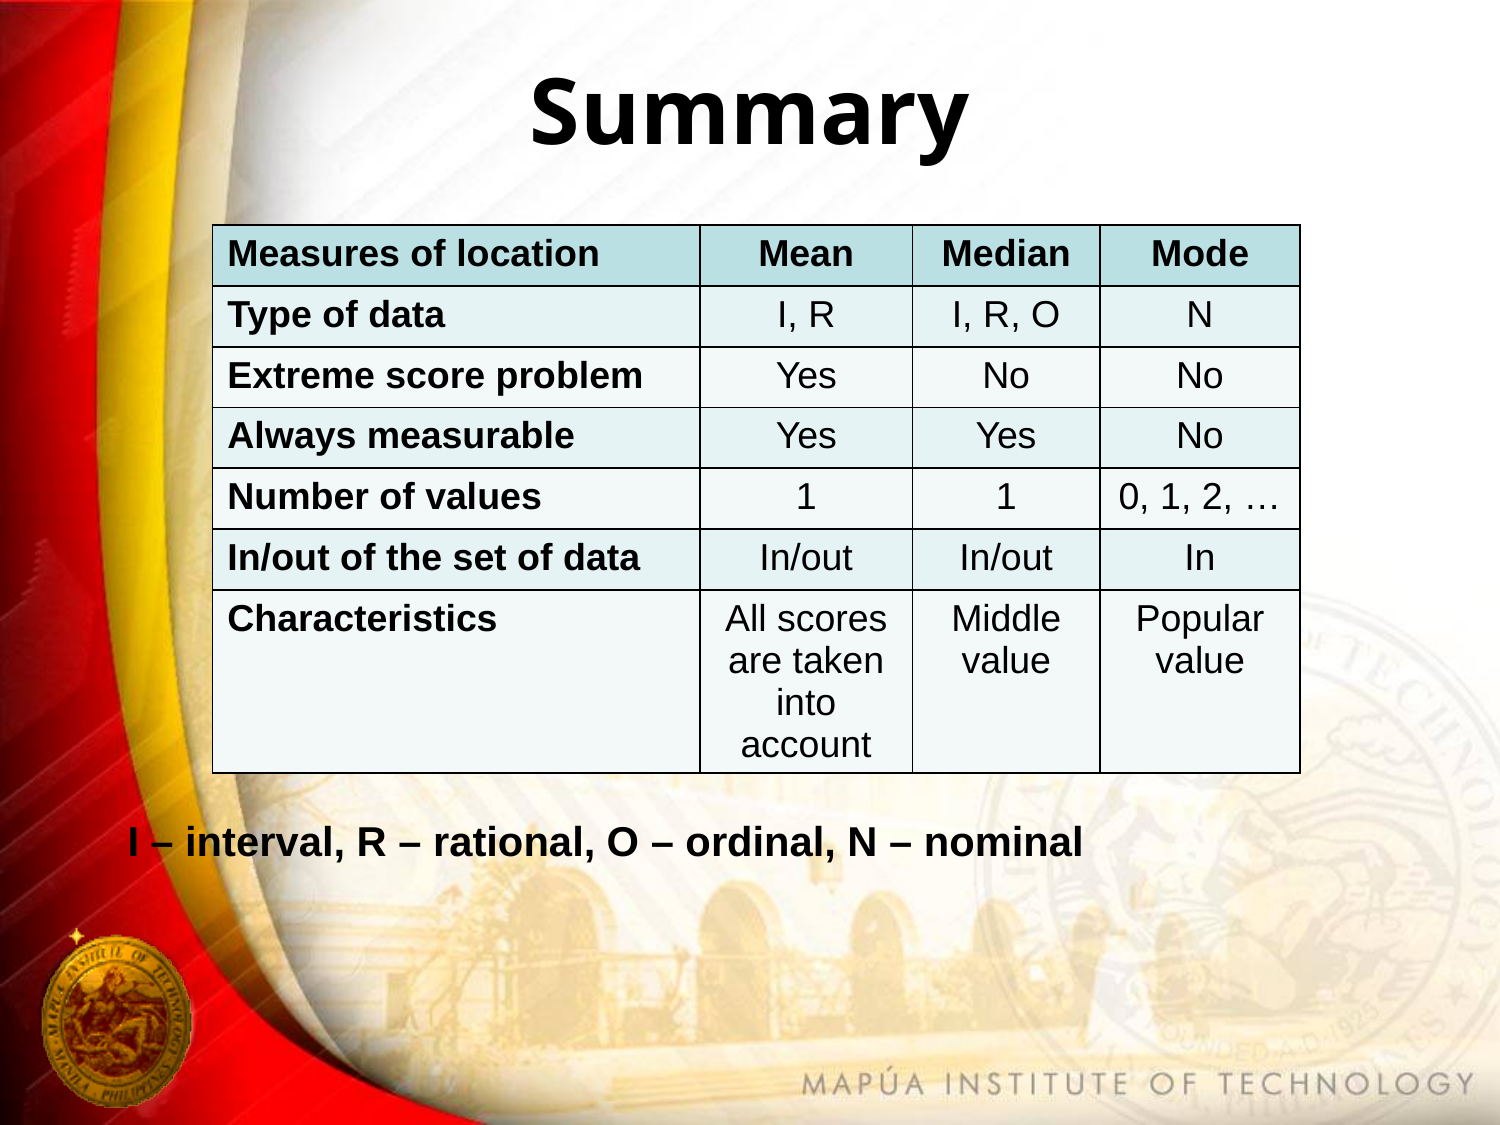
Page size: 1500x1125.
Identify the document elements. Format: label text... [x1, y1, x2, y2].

table_cell Yes [701, 348, 912, 407]
table_cell Characteristics [213, 591, 699, 772]
table_cell In/out [701, 530, 912, 589]
table_cell In/out of the set of data [213, 530, 699, 589]
table_header Median [913, 226, 1099, 285]
table_cell In [1101, 530, 1299, 589]
table_cell No [913, 348, 1099, 407]
table_cell In/out [913, 530, 1099, 589]
table_cell Extreme score problem [213, 348, 699, 407]
table_cell Popular value [1101, 591, 1299, 772]
table_cell 0, 1, 2, … [1101, 469, 1299, 528]
table_cell 1 [701, 469, 912, 528]
table_cell 1 [913, 469, 1099, 528]
table_cell I, R [701, 287, 912, 346]
table_cell N [1101, 287, 1299, 346]
picture [0, 0, 1500, 1125]
table_cell No [1101, 348, 1299, 407]
table_cell Middle value [913, 591, 1099, 772]
title Summary [75, 45, 1425, 233]
table_header Mode [1101, 226, 1299, 285]
table_cell No [1101, 408, 1299, 467]
table_cell I, R, O [913, 287, 1099, 346]
table_header Mean [701, 226, 912, 285]
list I – interval, R – rational, O – ordinal, N – nominal [112, 812, 1425, 975]
table_cell Yes [701, 408, 912, 467]
table_cell Yes [913, 408, 1099, 467]
table_cell All scores are taken into account [701, 591, 912, 772]
table_cell Number of values [213, 469, 699, 528]
table_cell Type of data [213, 287, 699, 346]
table_header Measures of location [213, 226, 699, 285]
table_cell Always measurable [213, 408, 699, 467]
